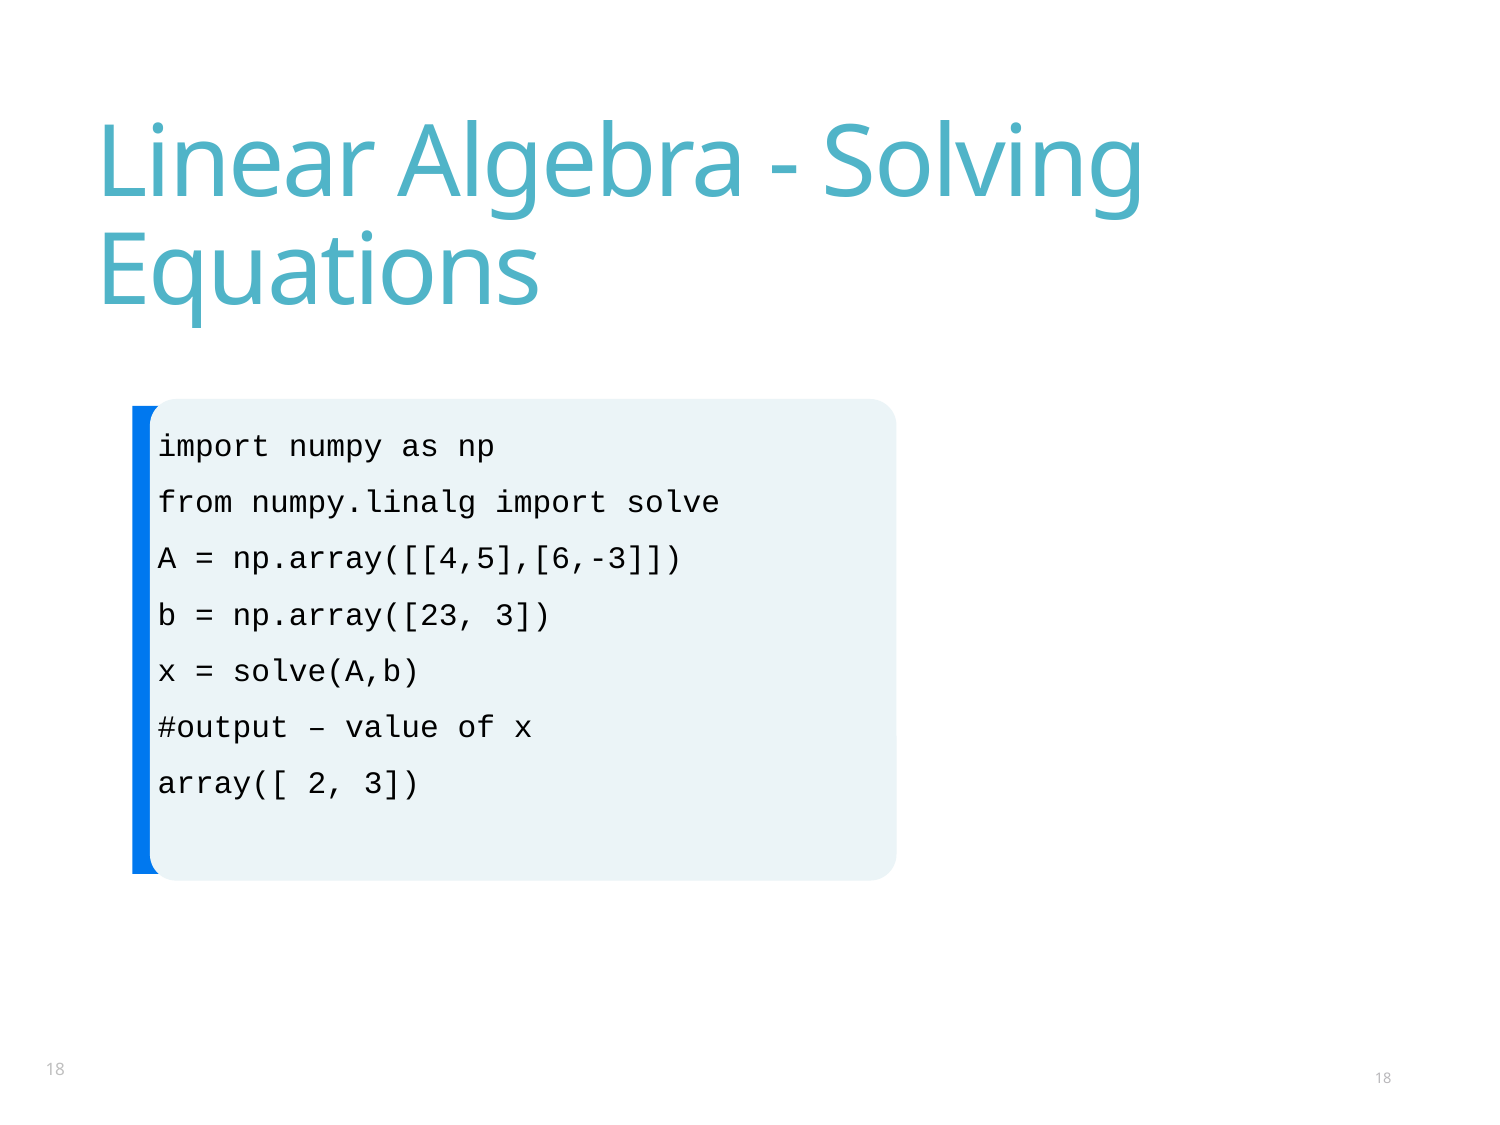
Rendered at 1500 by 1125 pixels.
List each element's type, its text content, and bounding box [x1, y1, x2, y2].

title Linear Algebra - Solving Equations [80, 81, 1407, 354]
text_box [132, 398, 897, 881]
